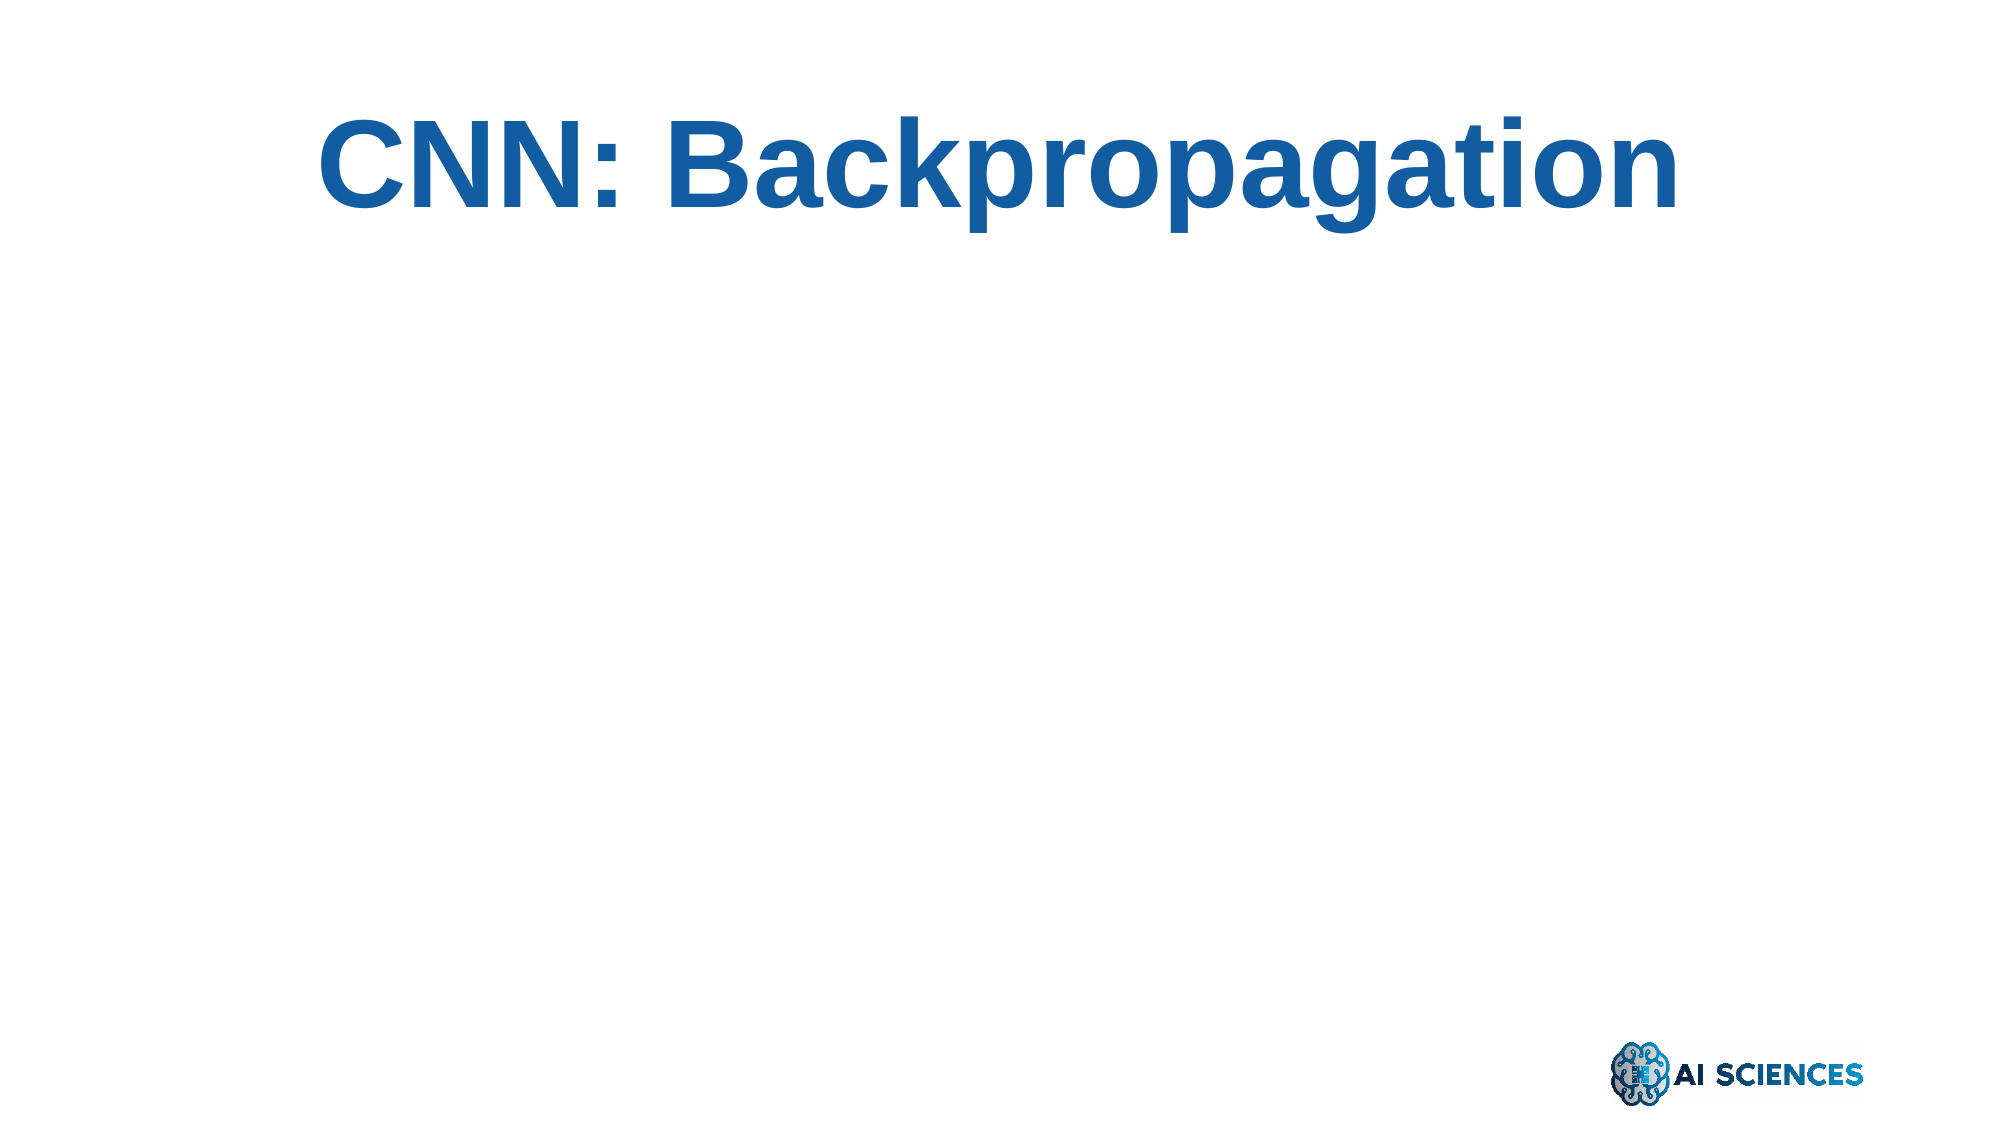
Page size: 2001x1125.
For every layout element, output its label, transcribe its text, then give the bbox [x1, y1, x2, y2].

picture [1611, 1042, 1863, 1106]
picture [1644, 1047, 1656, 1058]
picture [1659, 1080, 1665, 1091]
picture [1853, 1068, 1863, 1074]
title CNN: Backpropagation [137, 102, 1863, 231]
